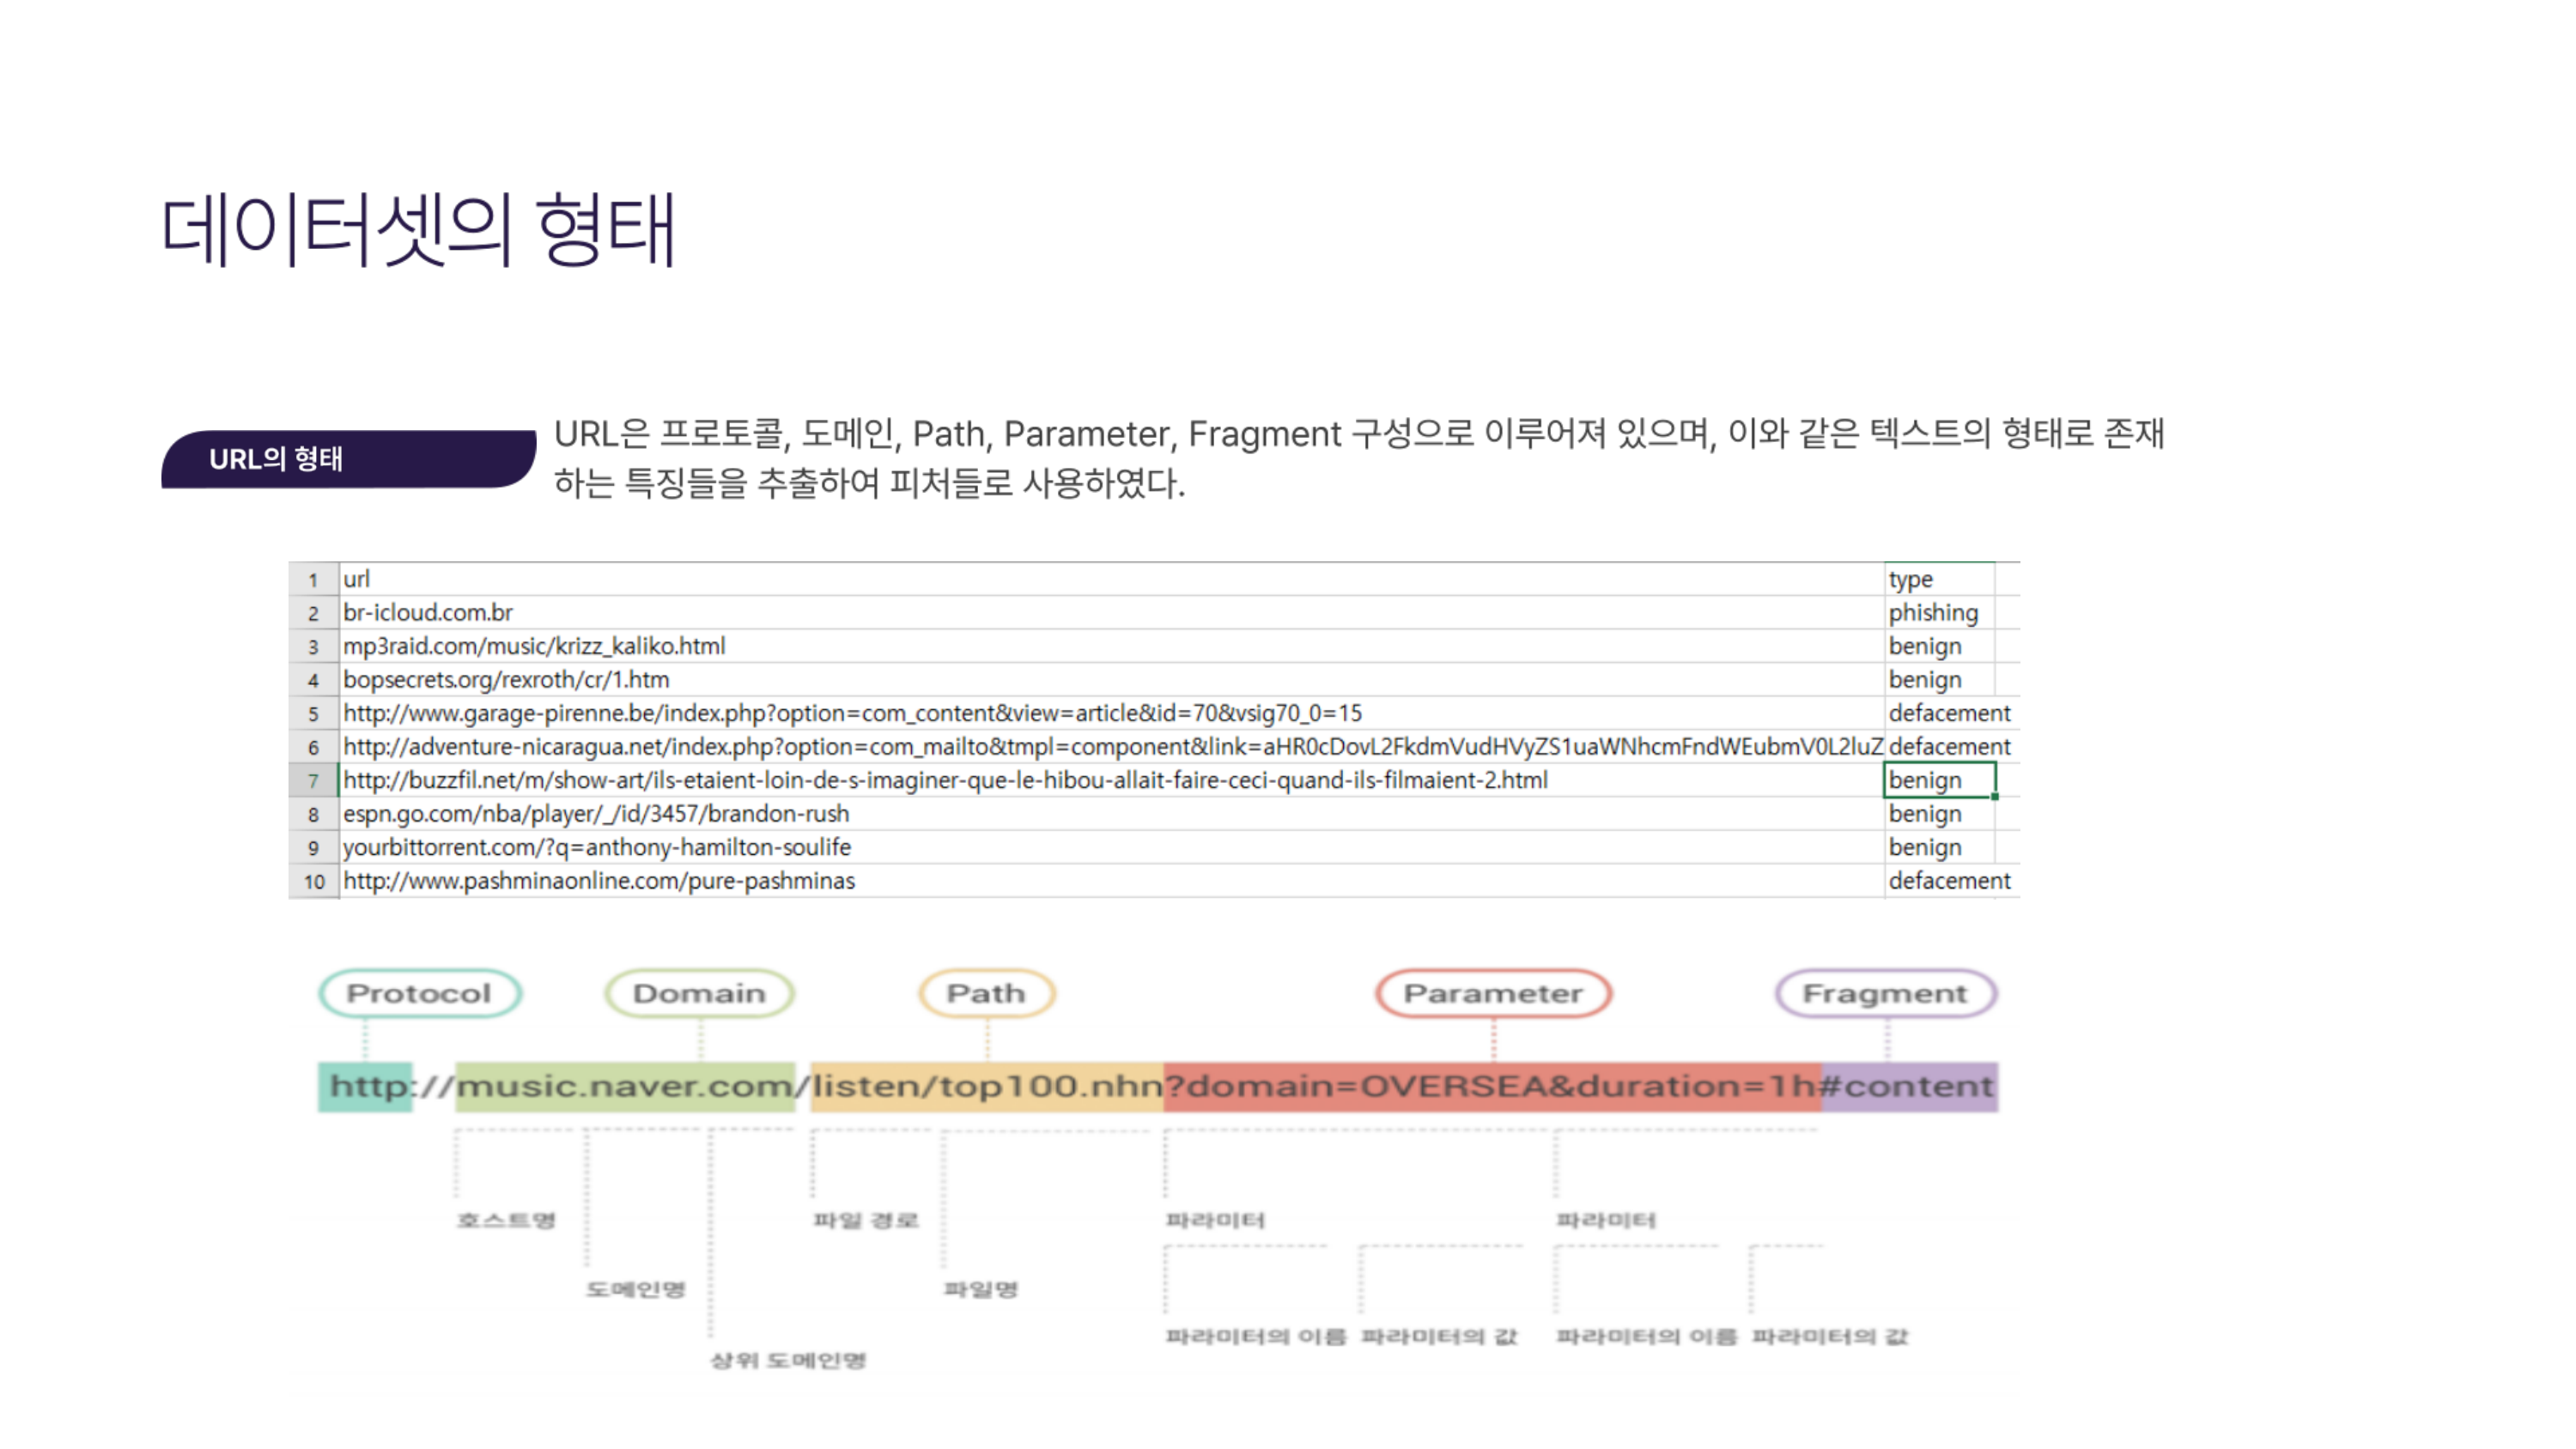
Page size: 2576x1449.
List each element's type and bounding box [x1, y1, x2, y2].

text_box [289, 948, 2021, 1401]
picture [204, 435, 358, 493]
text_box [161, 430, 537, 490]
picture [548, 404, 2183, 527]
picture [145, 158, 717, 307]
text_box [289, 561, 2021, 900]
